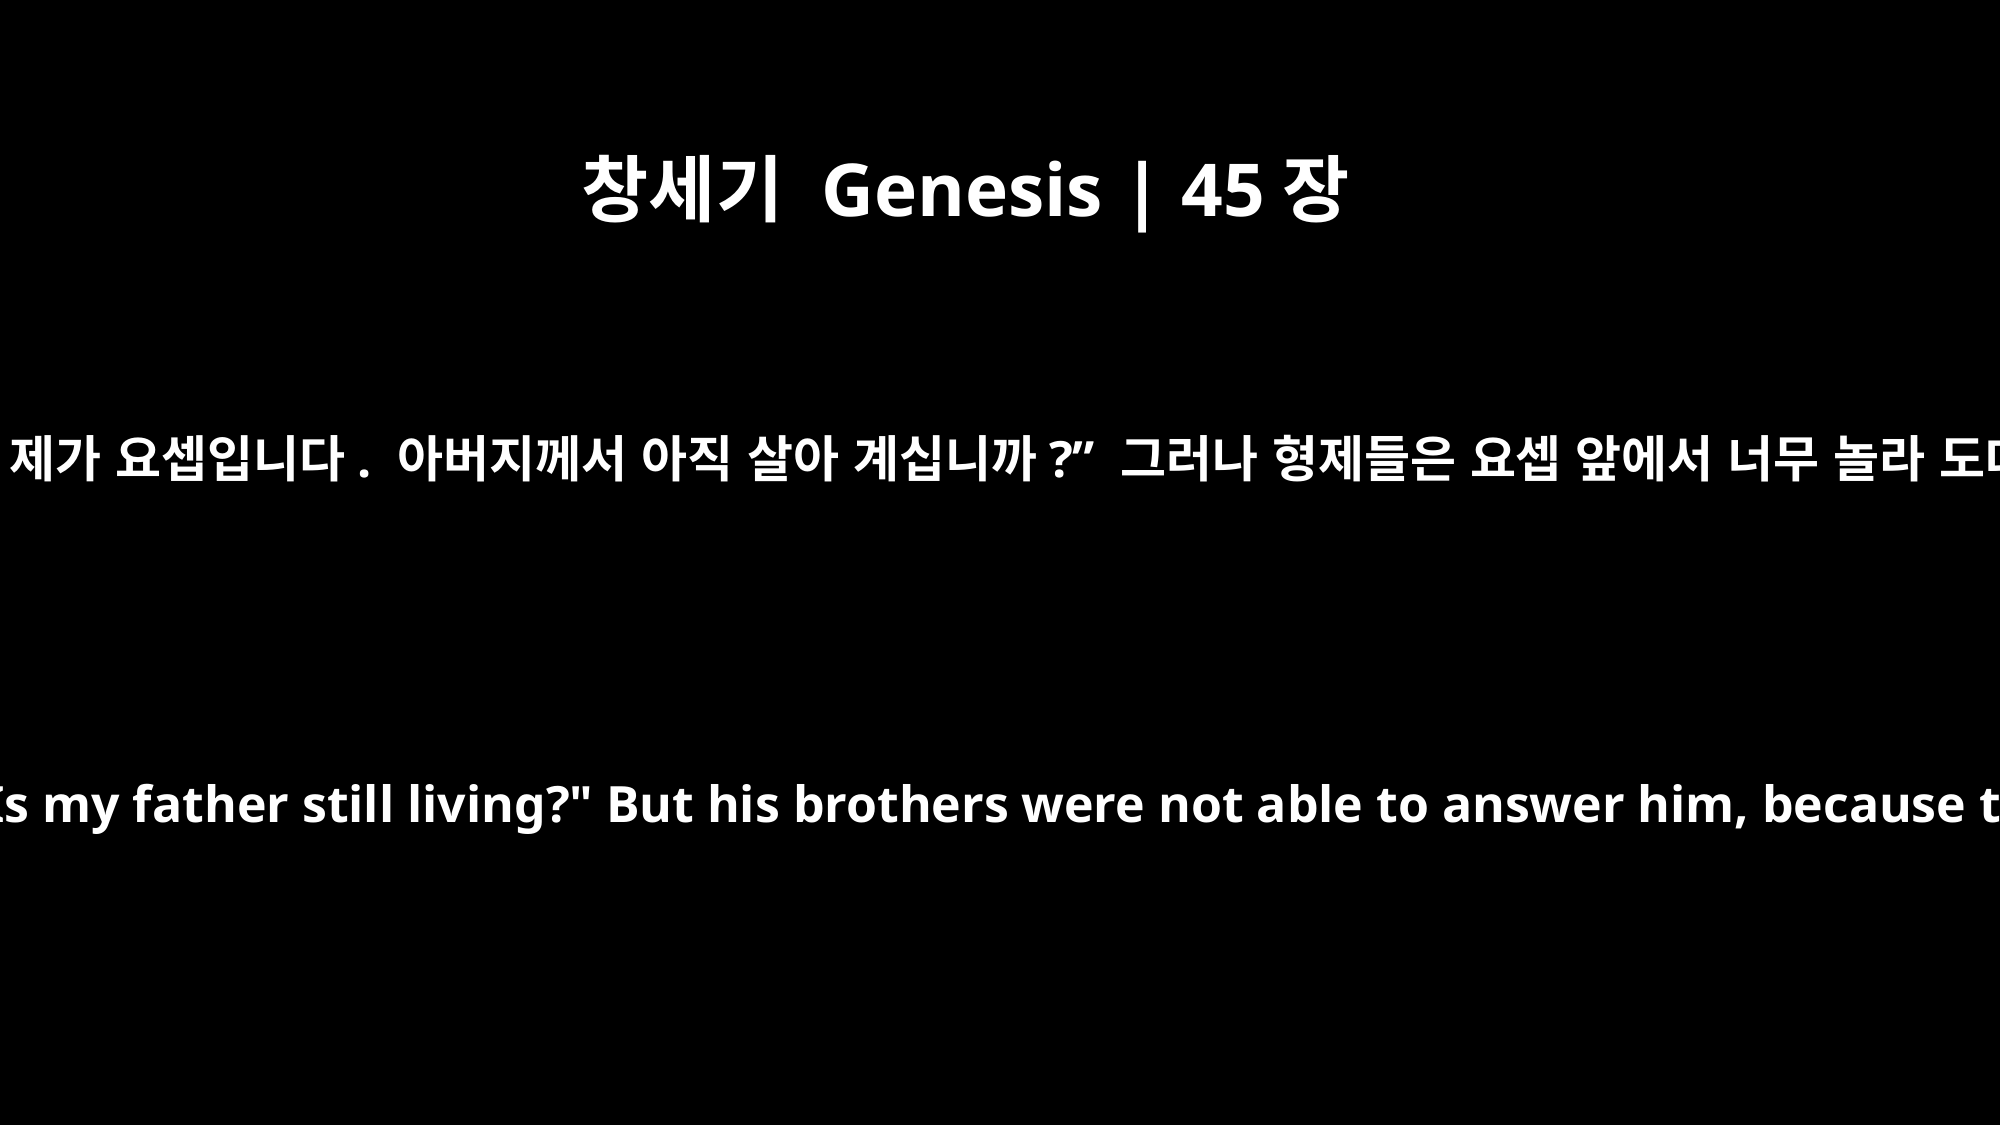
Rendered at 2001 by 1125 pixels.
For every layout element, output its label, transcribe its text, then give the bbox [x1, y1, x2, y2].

text_box Joseph said to his brothers, "I am Joseph! Is my father still living?" But his brothers were not able to answer him, because they were terrified at his presence. [0, 764, 2000, 840]
text_box 3 요셉이 자기 형들에게 말했습니다. “제가 요셉입니다. 아버지께서 아직 살아 계십니까?” 그러나 형제들은 요셉 앞에서 너무 놀라 도대체 대답을 할 수가 없었습니다. [0, 359, 2000, 495]
text_box 창세기 Genesis | 45장 [566, 136, 1365, 239]
